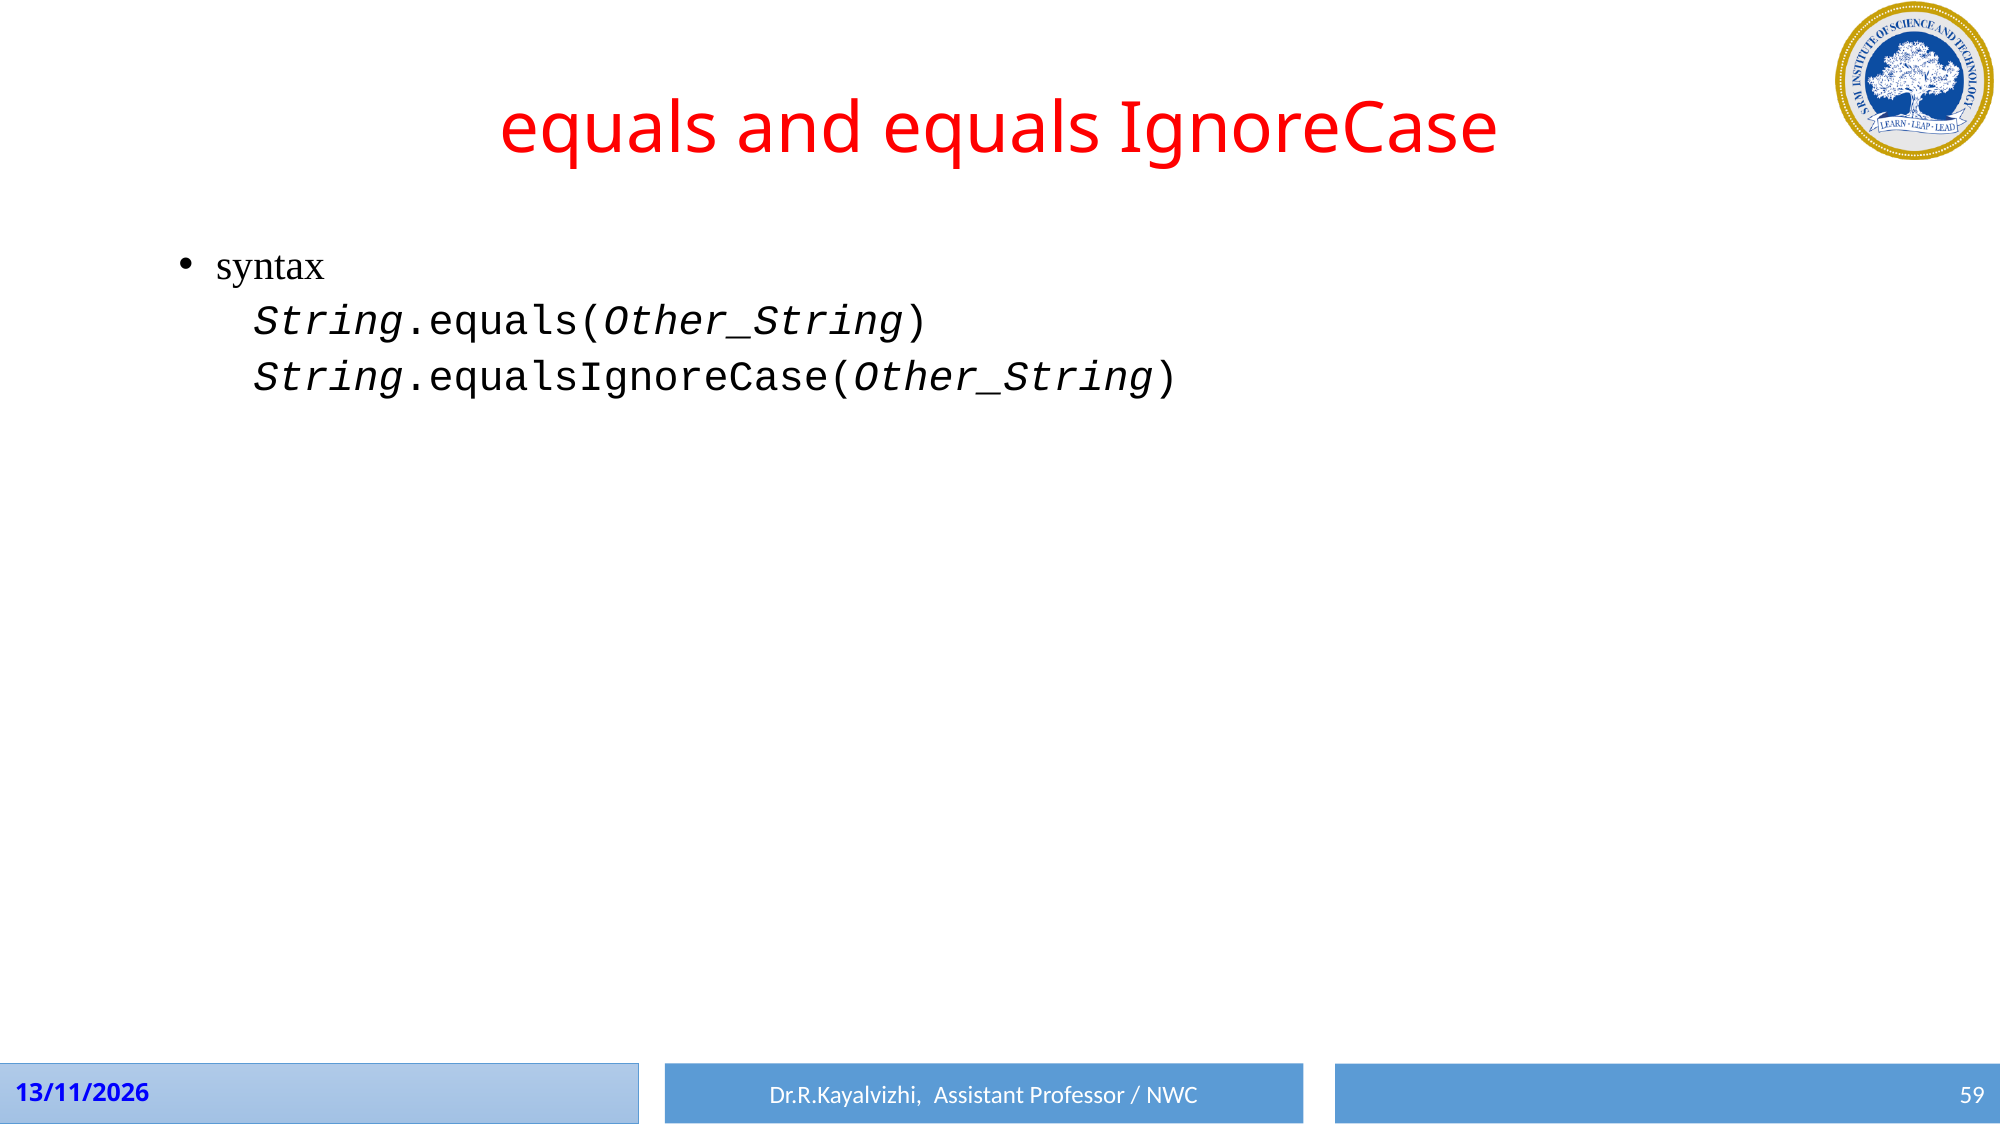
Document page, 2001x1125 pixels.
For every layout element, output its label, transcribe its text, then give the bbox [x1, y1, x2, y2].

text_box Dr.R.Kayalvizhi, Assistant Professor / NWC [664, 1063, 1304, 1124]
list syntax String.equals(Other_String) String.equalsIgnoreCase(Other_String) [163, 235, 1864, 889]
picture [1835, 1, 1994, 160]
text_box 01-08-2023 [0, 1063, 639, 1124]
slide_number 59 [1335, 1063, 2000, 1124]
title equals and equals IgnoreCase [150, 27, 1850, 231]
